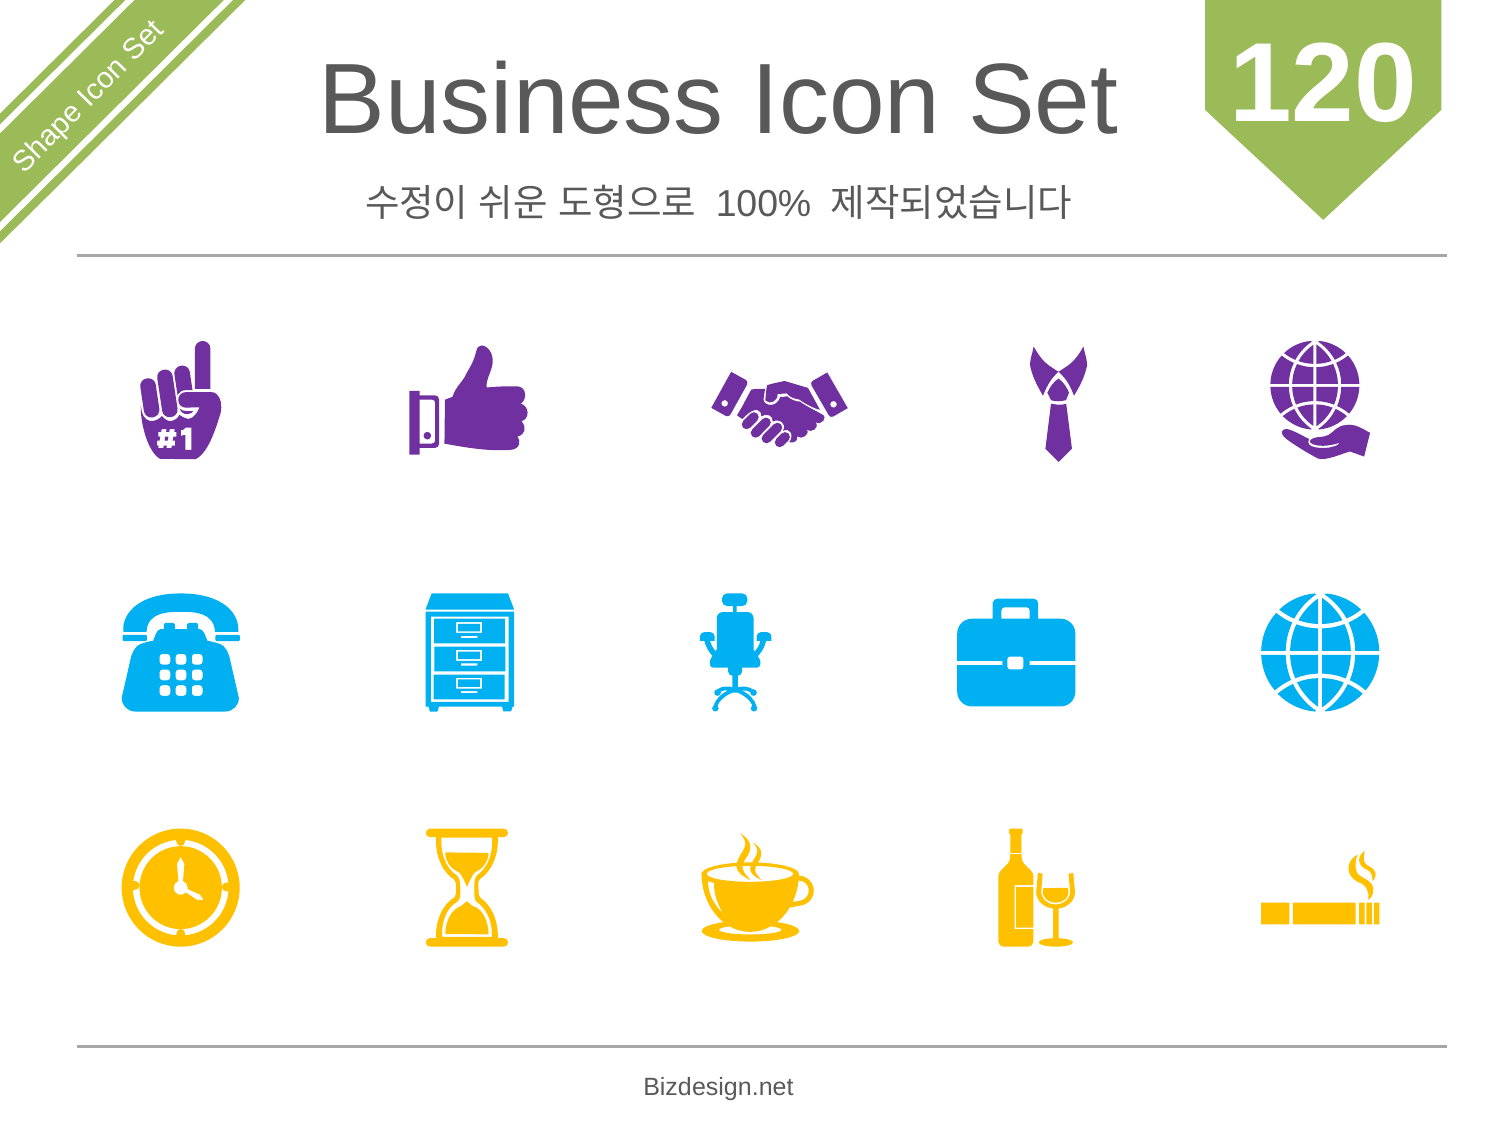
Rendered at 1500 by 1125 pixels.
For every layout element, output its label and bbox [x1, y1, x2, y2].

text_box [1259, 849, 1381, 926]
text_box [955, 596, 1078, 709]
text_box [138, 338, 224, 462]
text_box [996, 826, 1078, 949]
text_box [423, 591, 517, 714]
text_box [1027, 344, 1090, 465]
text_box [423, 826, 510, 949]
text_box [709, 369, 850, 450]
text_box [1268, 338, 1373, 462]
text_box [119, 826, 242, 949]
text_box [697, 591, 774, 714]
text_box [1259, 591, 1382, 714]
text_box [699, 831, 816, 944]
text_box [407, 343, 530, 457]
text_box [119, 591, 242, 714]
